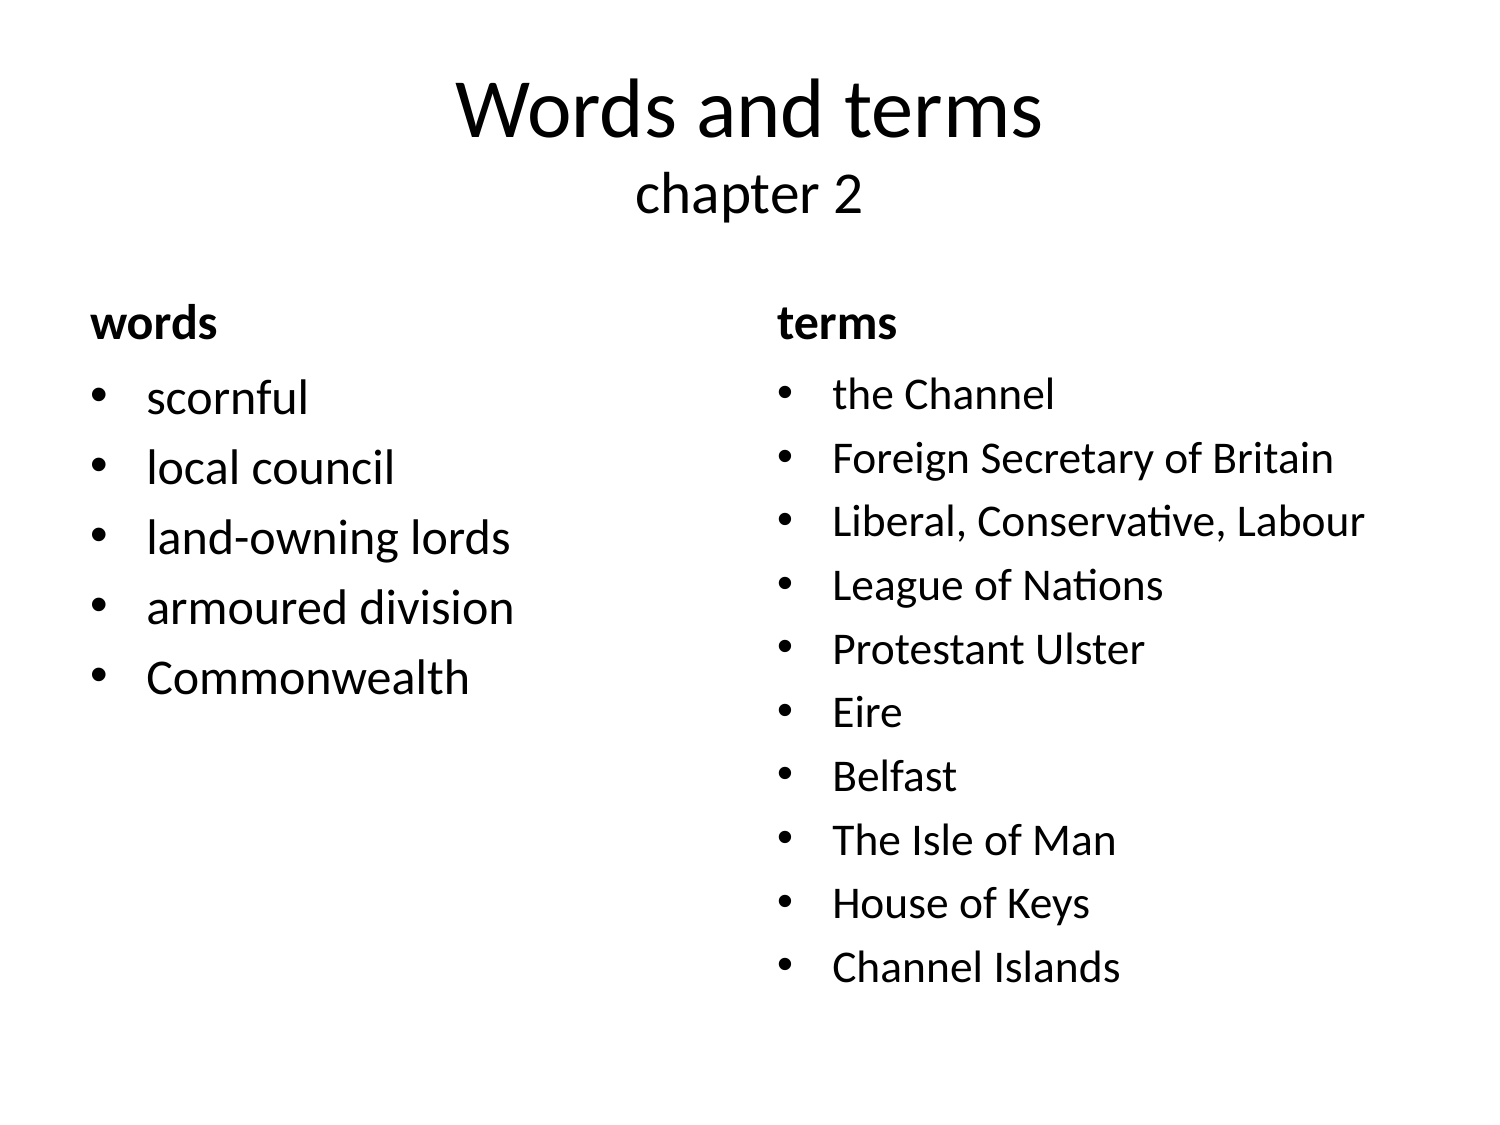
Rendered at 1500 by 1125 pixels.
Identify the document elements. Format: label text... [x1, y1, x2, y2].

list words [75, 251, 738, 356]
title Words and terms chapter 2 [75, 45, 1425, 233]
list scornful local council land-owning lords armoured division Commonwealth [75, 356, 738, 1005]
list the Channel Foreign Secretary of Britain Liberal, Conservative, Labour League of Nations Protestant Ulster Eire Belfast The Isle of Man House of Keys Channel Islands [761, 356, 1425, 1005]
list terms [761, 251, 1425, 356]
